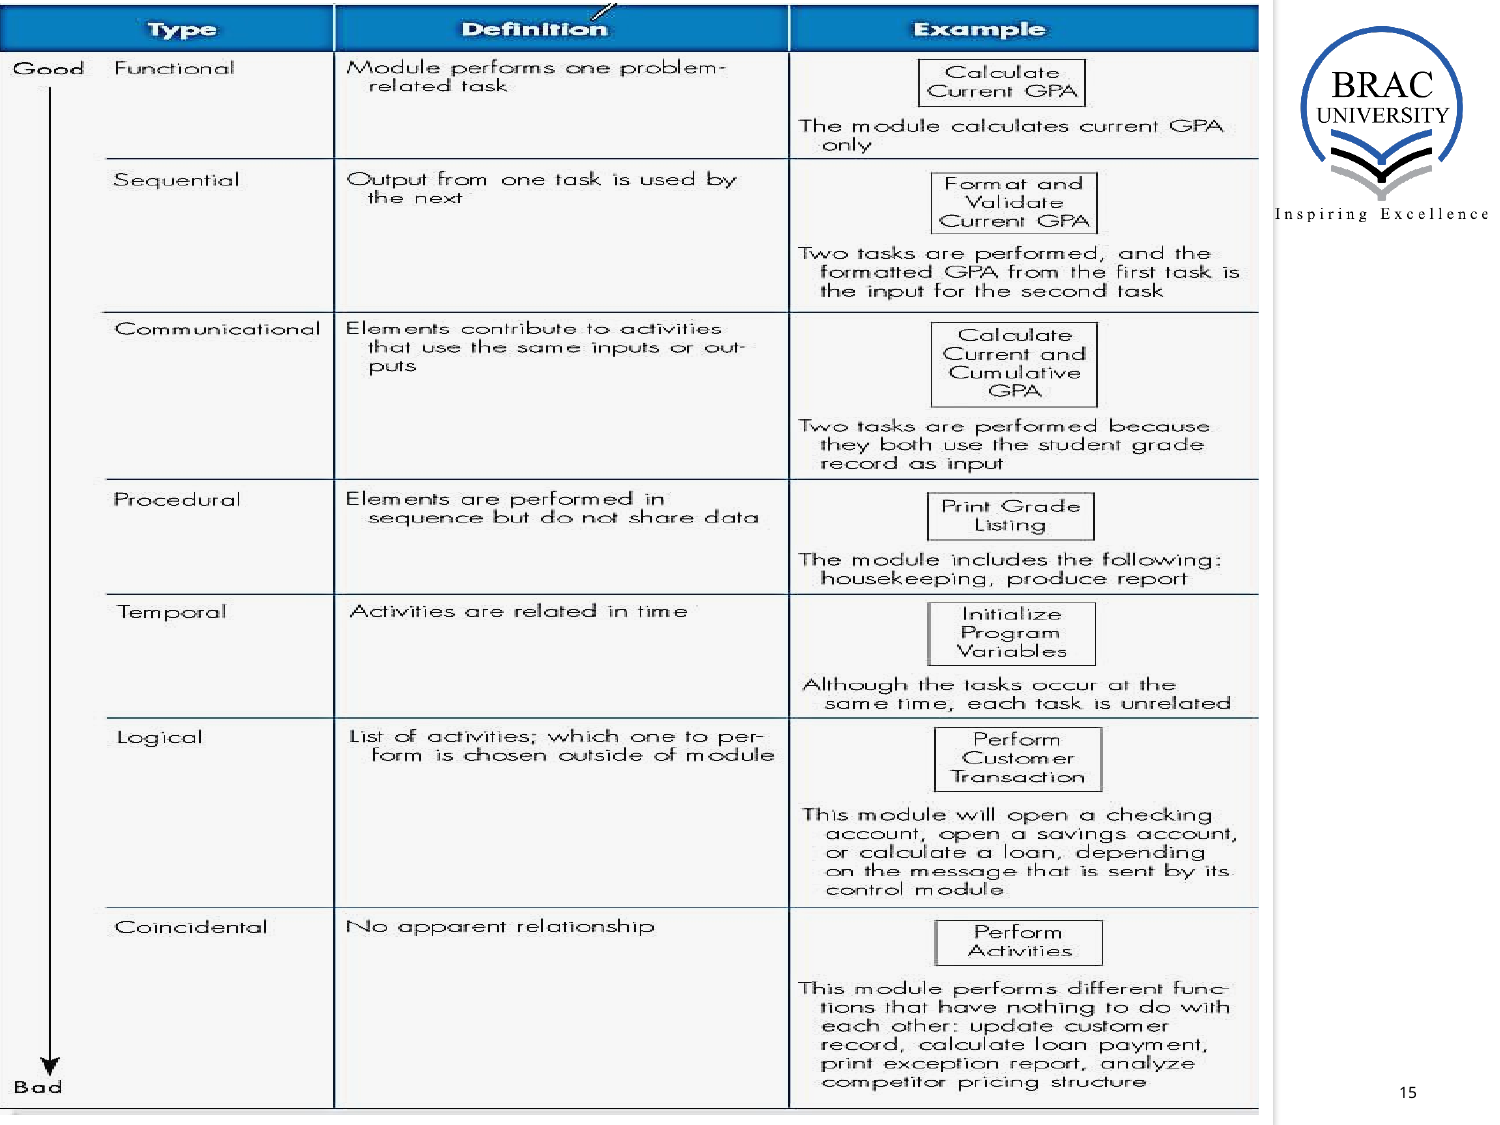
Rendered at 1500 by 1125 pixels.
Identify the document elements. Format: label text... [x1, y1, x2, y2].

slide_number 15 [1362, 1063, 1433, 1124]
picture [0, 2, 1259, 1116]
picture [1275, 26, 1488, 222]
